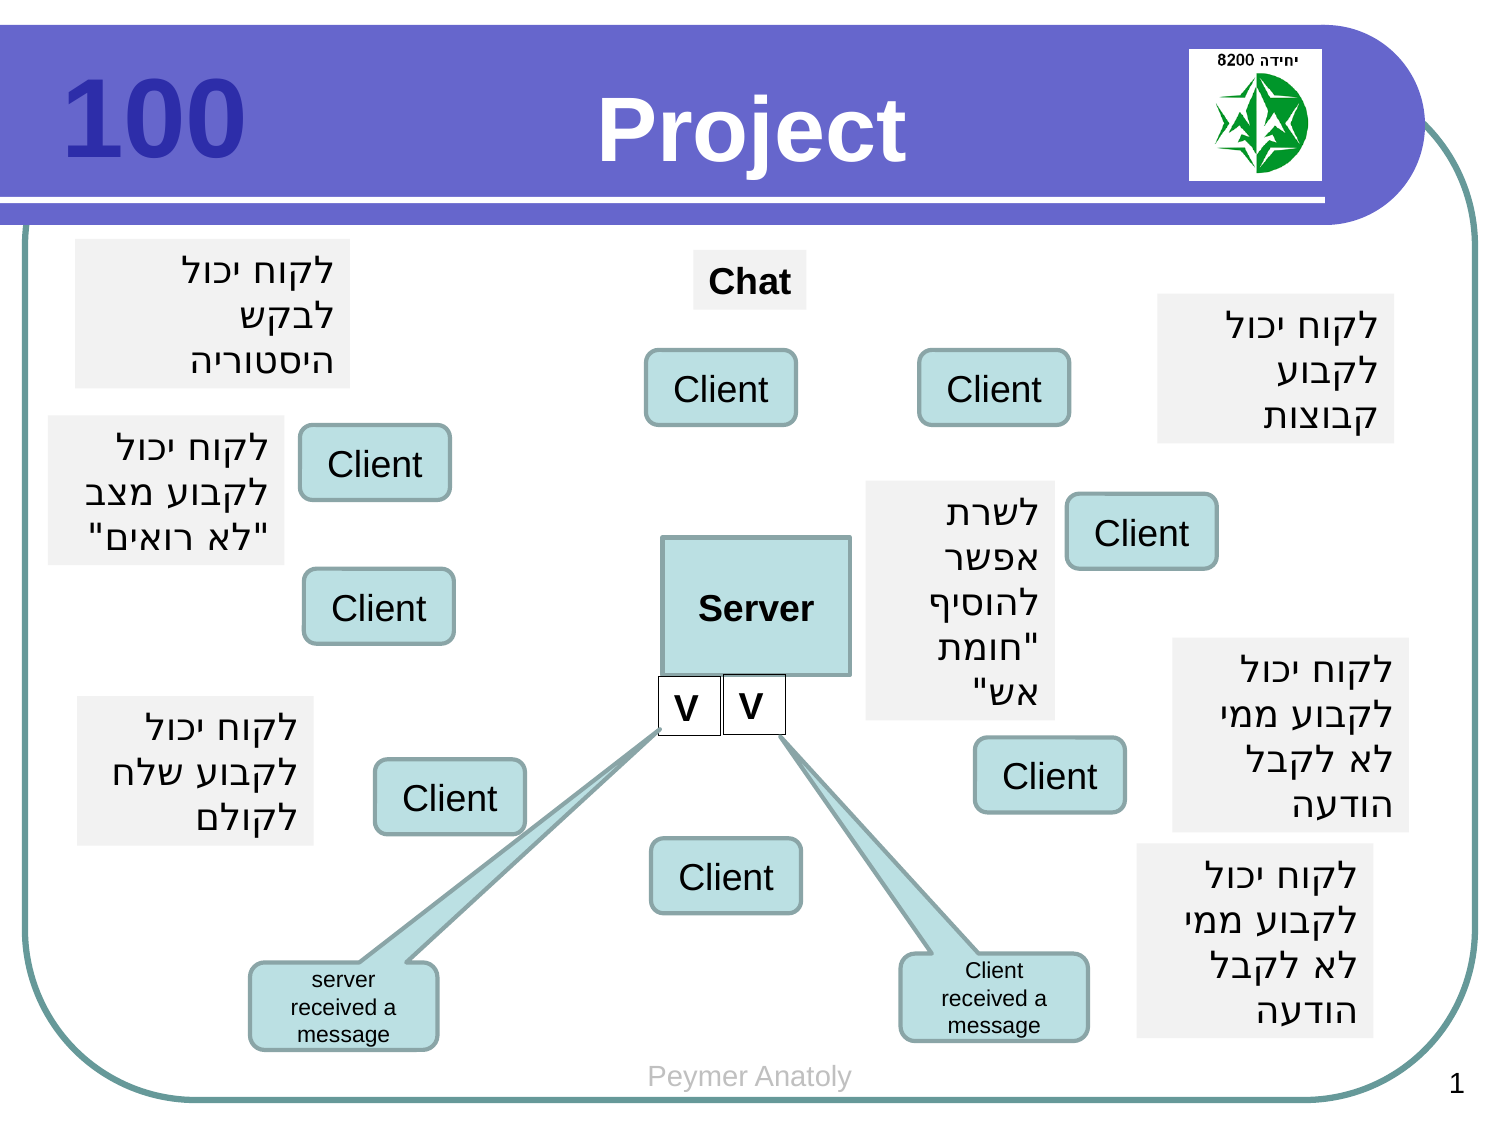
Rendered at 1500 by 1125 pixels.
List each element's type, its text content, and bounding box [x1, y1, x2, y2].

text_box [375, 37, 1325, 98]
text_box server received a message [247, 727, 662, 1053]
text_box Client [301, 566, 456, 646]
slide_number 1 [1379, 1056, 1481, 1108]
text_box [0, 24, 1321, 199]
text_box Client [643, 347, 799, 428]
text_box [1249, 24, 1426, 225]
text_box Project [488, 43, 1014, 206]
text_box Client received a message [778, 734, 1091, 1044]
text_box V [658, 676, 721, 736]
text_box Client [917, 347, 1072, 428]
text_box [1014, 98, 1257, 200]
text_box [24, 125, 1475, 1101]
text_box לקוח יכול לקבוע ממי לא לקבל הודעה [1172, 637, 1409, 833]
text_box Client [372, 757, 528, 837]
text_box [0, 200, 1311, 225]
text_box Server [660, 535, 852, 677]
text_box לקוח יכול לבקש היסטוריה [75, 238, 350, 389]
text_box Client [297, 422, 453, 503]
text_box לקוח יכול לקבוע קבוצות [1157, 293, 1395, 444]
text_box Chat [693, 249, 807, 310]
text_box לקוח יכול לקבוע מצב "לא רואים" [47, 415, 285, 566]
text_box לשרת אפשר להוסיף "חומת אש" [865, 480, 1055, 721]
text_box Client [1064, 491, 1219, 571]
text_box לקוח יכול לקבוע ממי לא לקבל הודעה [1136, 843, 1374, 1039]
text_box 100 [24, 37, 285, 188]
picture [1189, 49, 1322, 182]
text_box Client [648, 836, 804, 916]
text_box לקוח יכול לקבוע שלח לקולם [77, 696, 314, 846]
text_box Client [972, 735, 1128, 815]
text_box V [723, 674, 786, 735]
